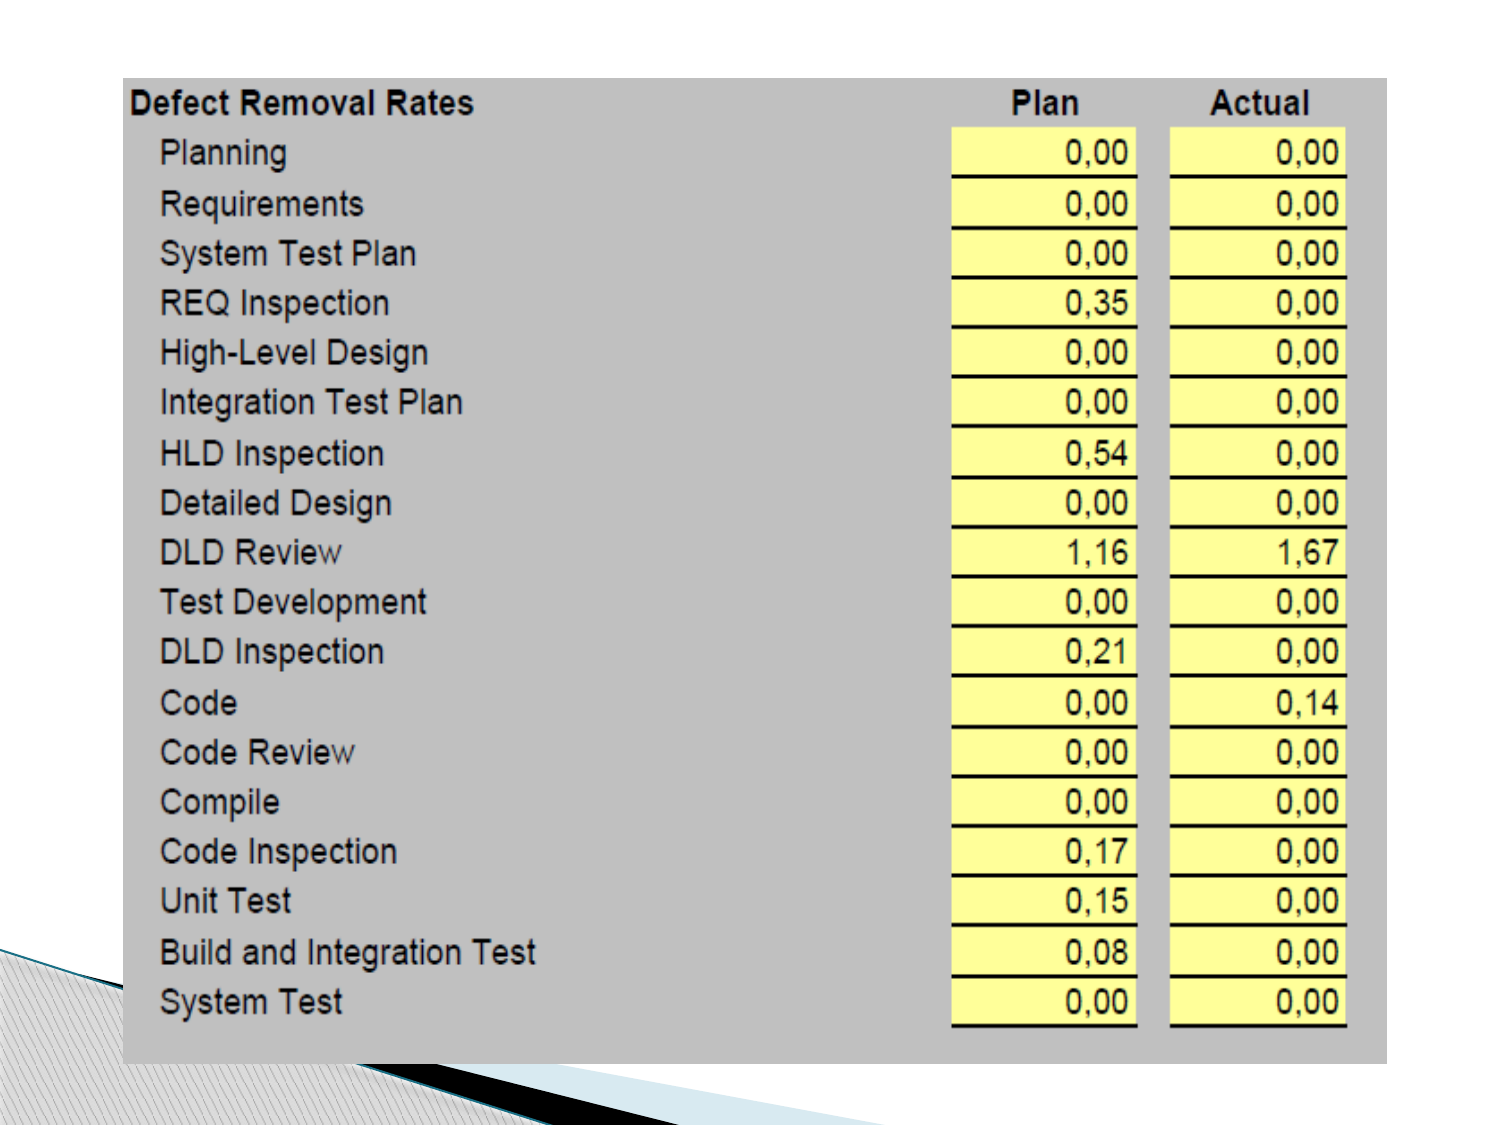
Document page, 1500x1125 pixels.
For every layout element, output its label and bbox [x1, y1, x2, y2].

picture [123, 77, 1387, 1065]
